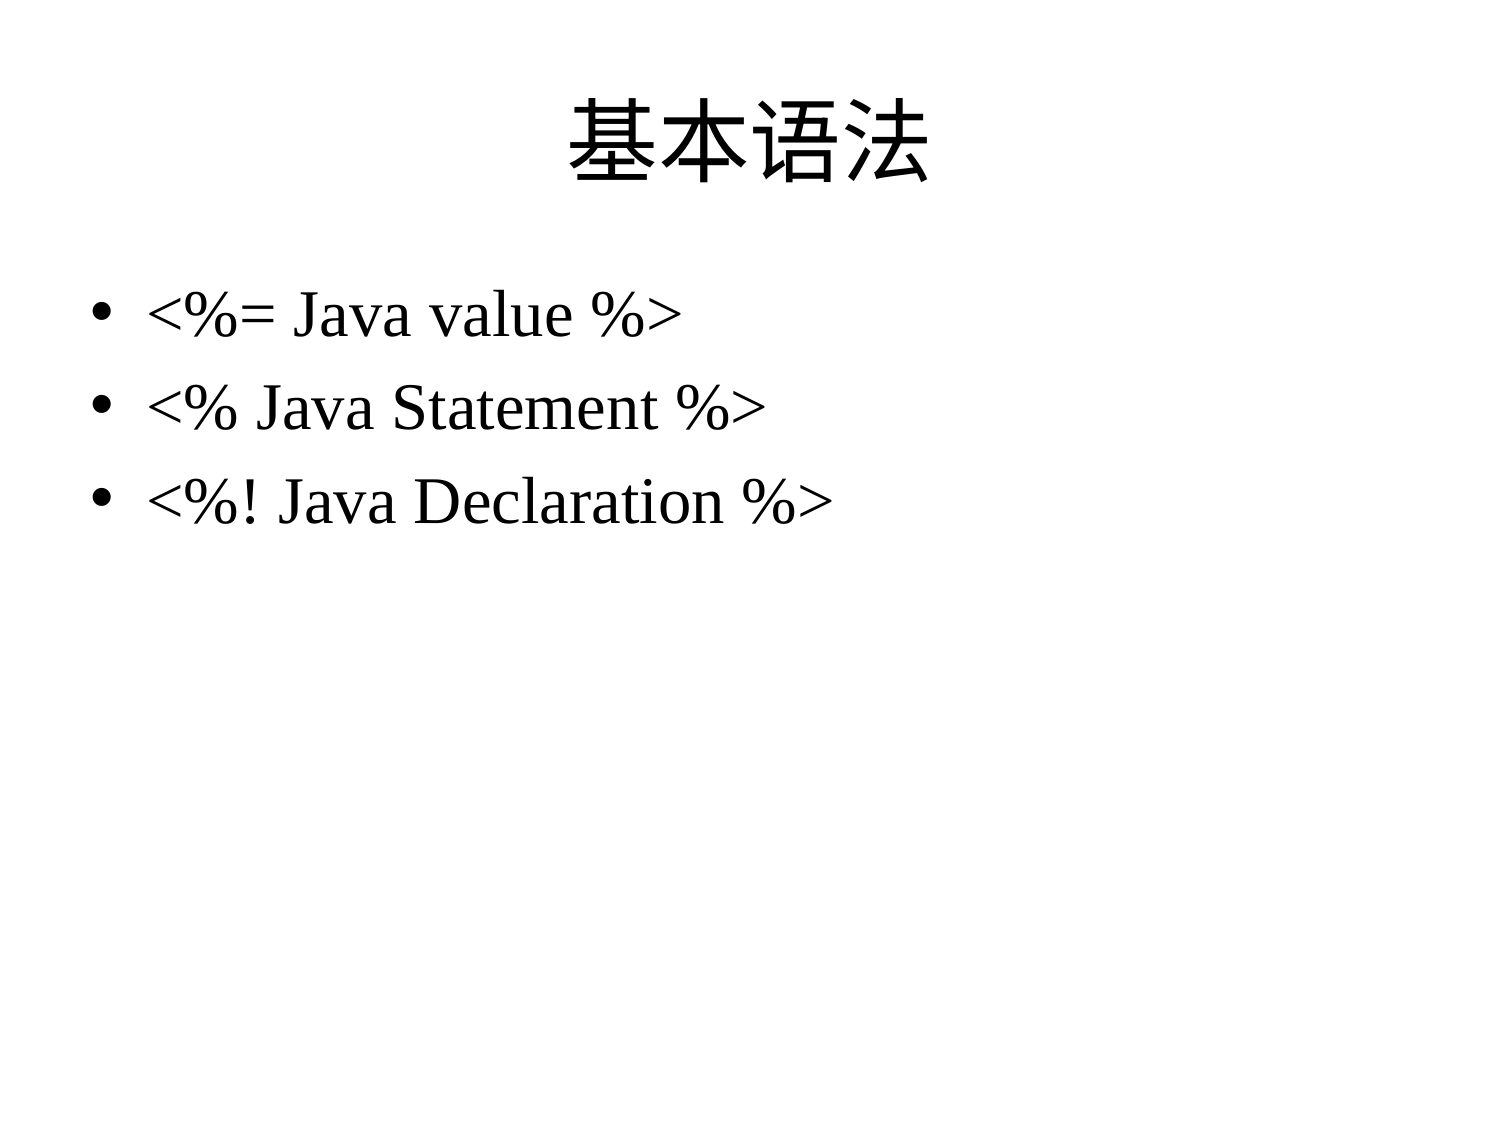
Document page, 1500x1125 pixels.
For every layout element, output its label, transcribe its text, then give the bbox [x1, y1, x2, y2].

title 基本语法 [75, 45, 1425, 233]
list <%= Java value %> <% Java Statement %> <%! Java Declaration %> [75, 262, 1425, 1005]
